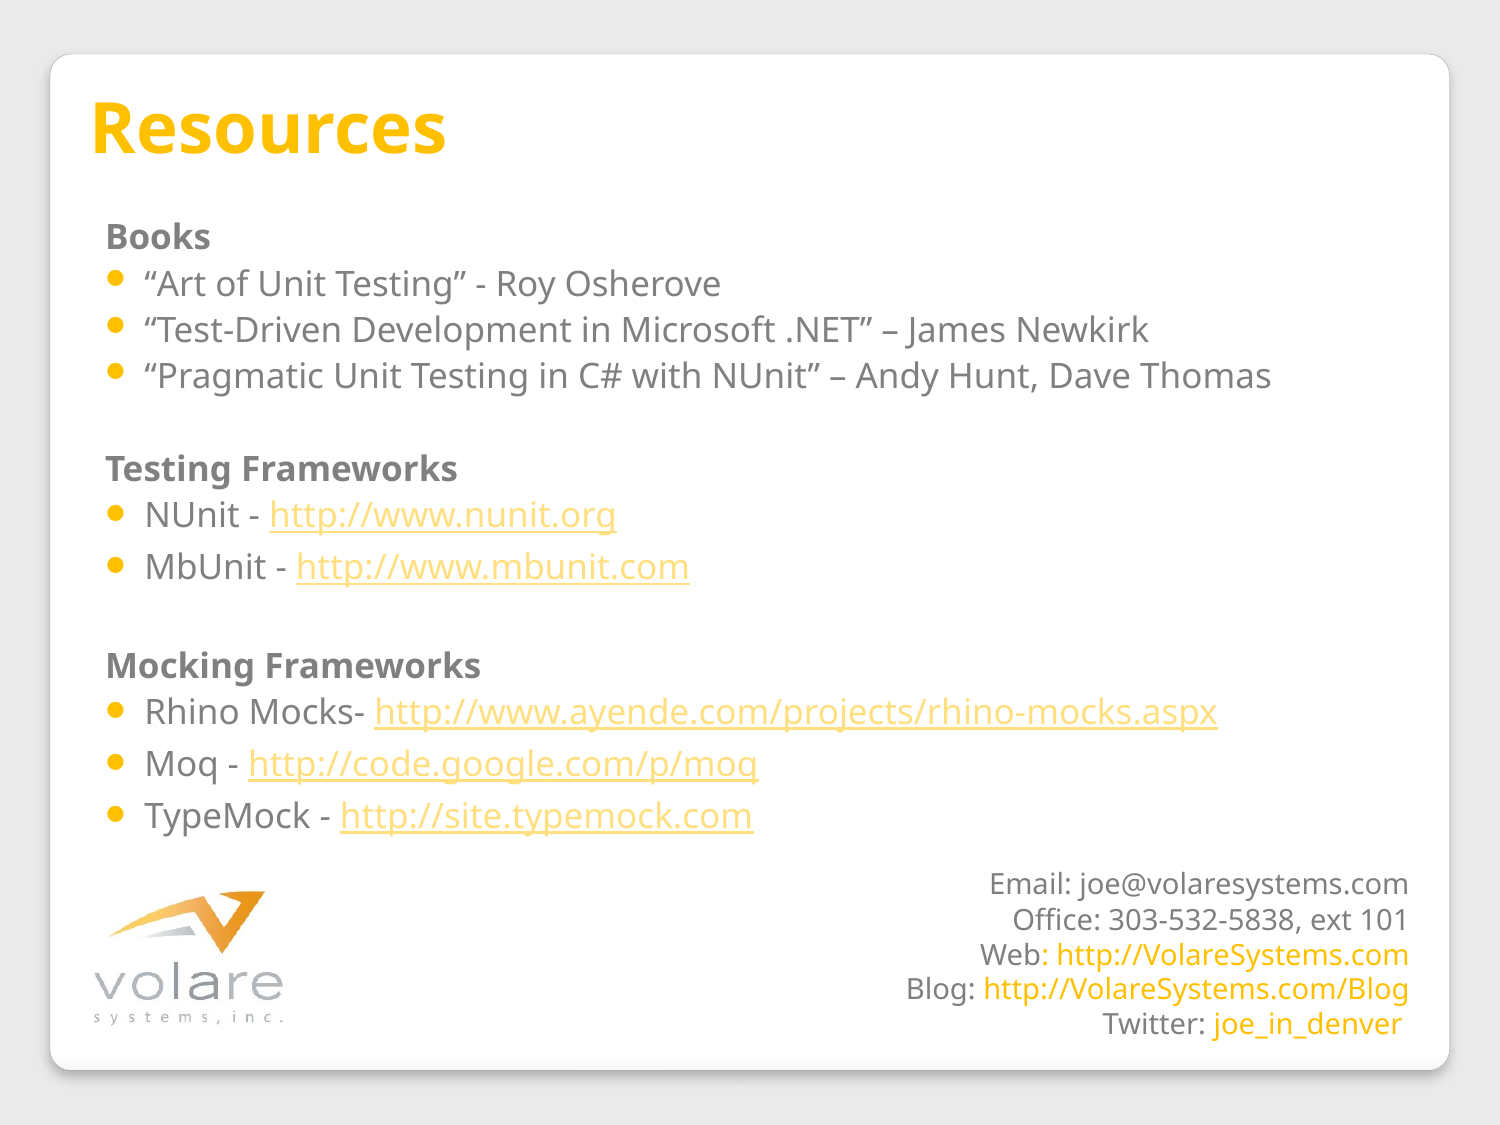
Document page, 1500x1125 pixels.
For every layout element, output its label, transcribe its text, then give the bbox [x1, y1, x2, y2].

title Resources [75, 75, 1418, 175]
picture [87, 887, 288, 1029]
list Books “Art of Unit Testing” - Roy Osherove “Test-Driven Development in Microsoft .NET” – James Newkirk “Pragmatic Unit Testing in C# with NUnit” – Andy Hunt, Dave Thomas Testing Frameworks NUnit - http://www.nunit.org MbUnit - http://www.mbunit.com Mocking Frameworks Rhino Mocks- http://www.ayende.com/projects/rhino-mocks.aspx Moq - http://code.google.com/p/moq TypeMock - http://site.typemock.com [75, 200, 1425, 850]
text_box Email: joe@volaresystems.com Office: 303-532-5838, ext 101 Web: http://VolareSystems.com Blog: http://VolareSystems.com/Blog Twitter: joe_in_denver [587, 858, 1425, 1049]
